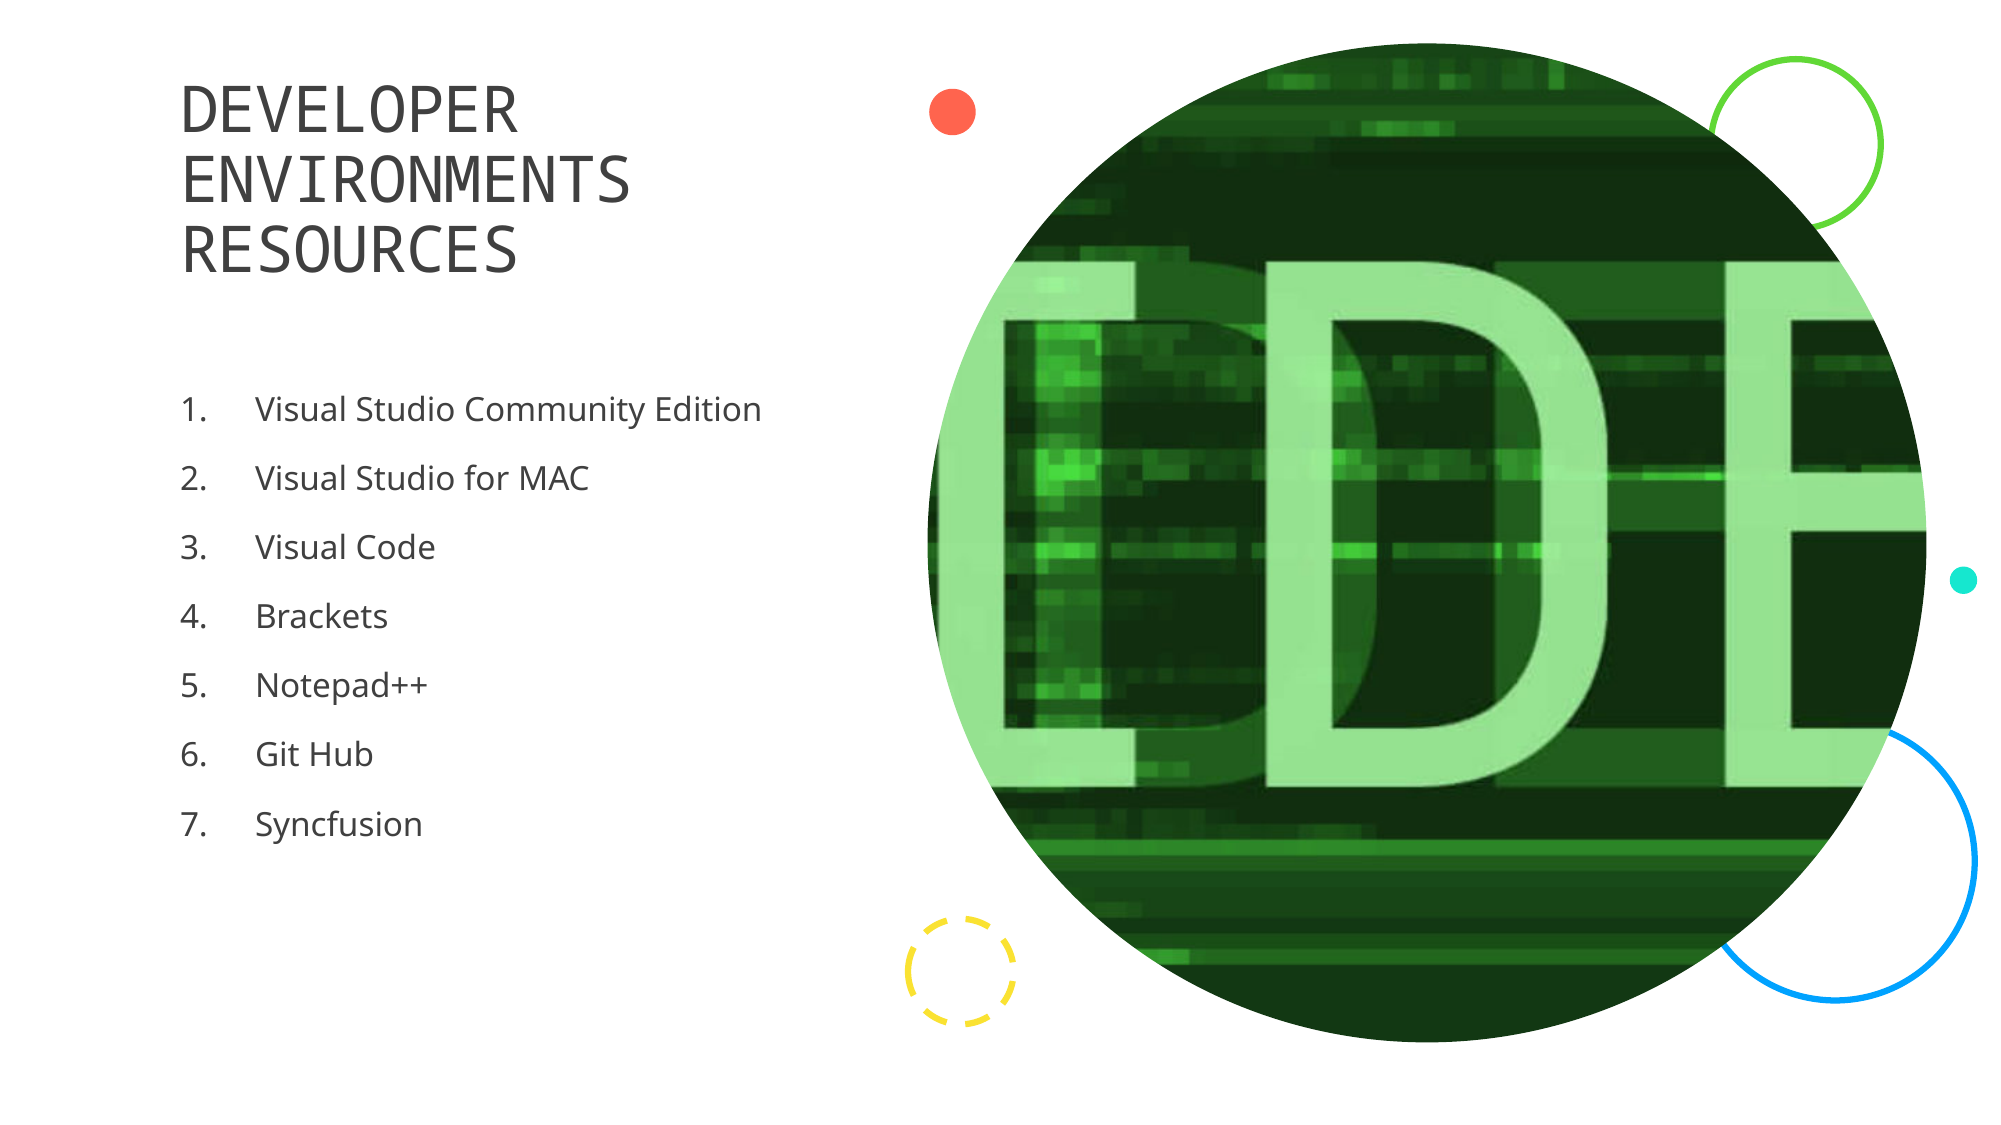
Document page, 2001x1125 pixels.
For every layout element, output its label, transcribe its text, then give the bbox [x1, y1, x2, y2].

title Developer Environments Resources [180, 69, 860, 294]
list Visual Studio Community Edition Visual Studio for MAC Visual Code Brackets Notepad++ Git Hub Syncfusion [180, 381, 860, 1043]
picture [926, 42, 1927, 1043]
